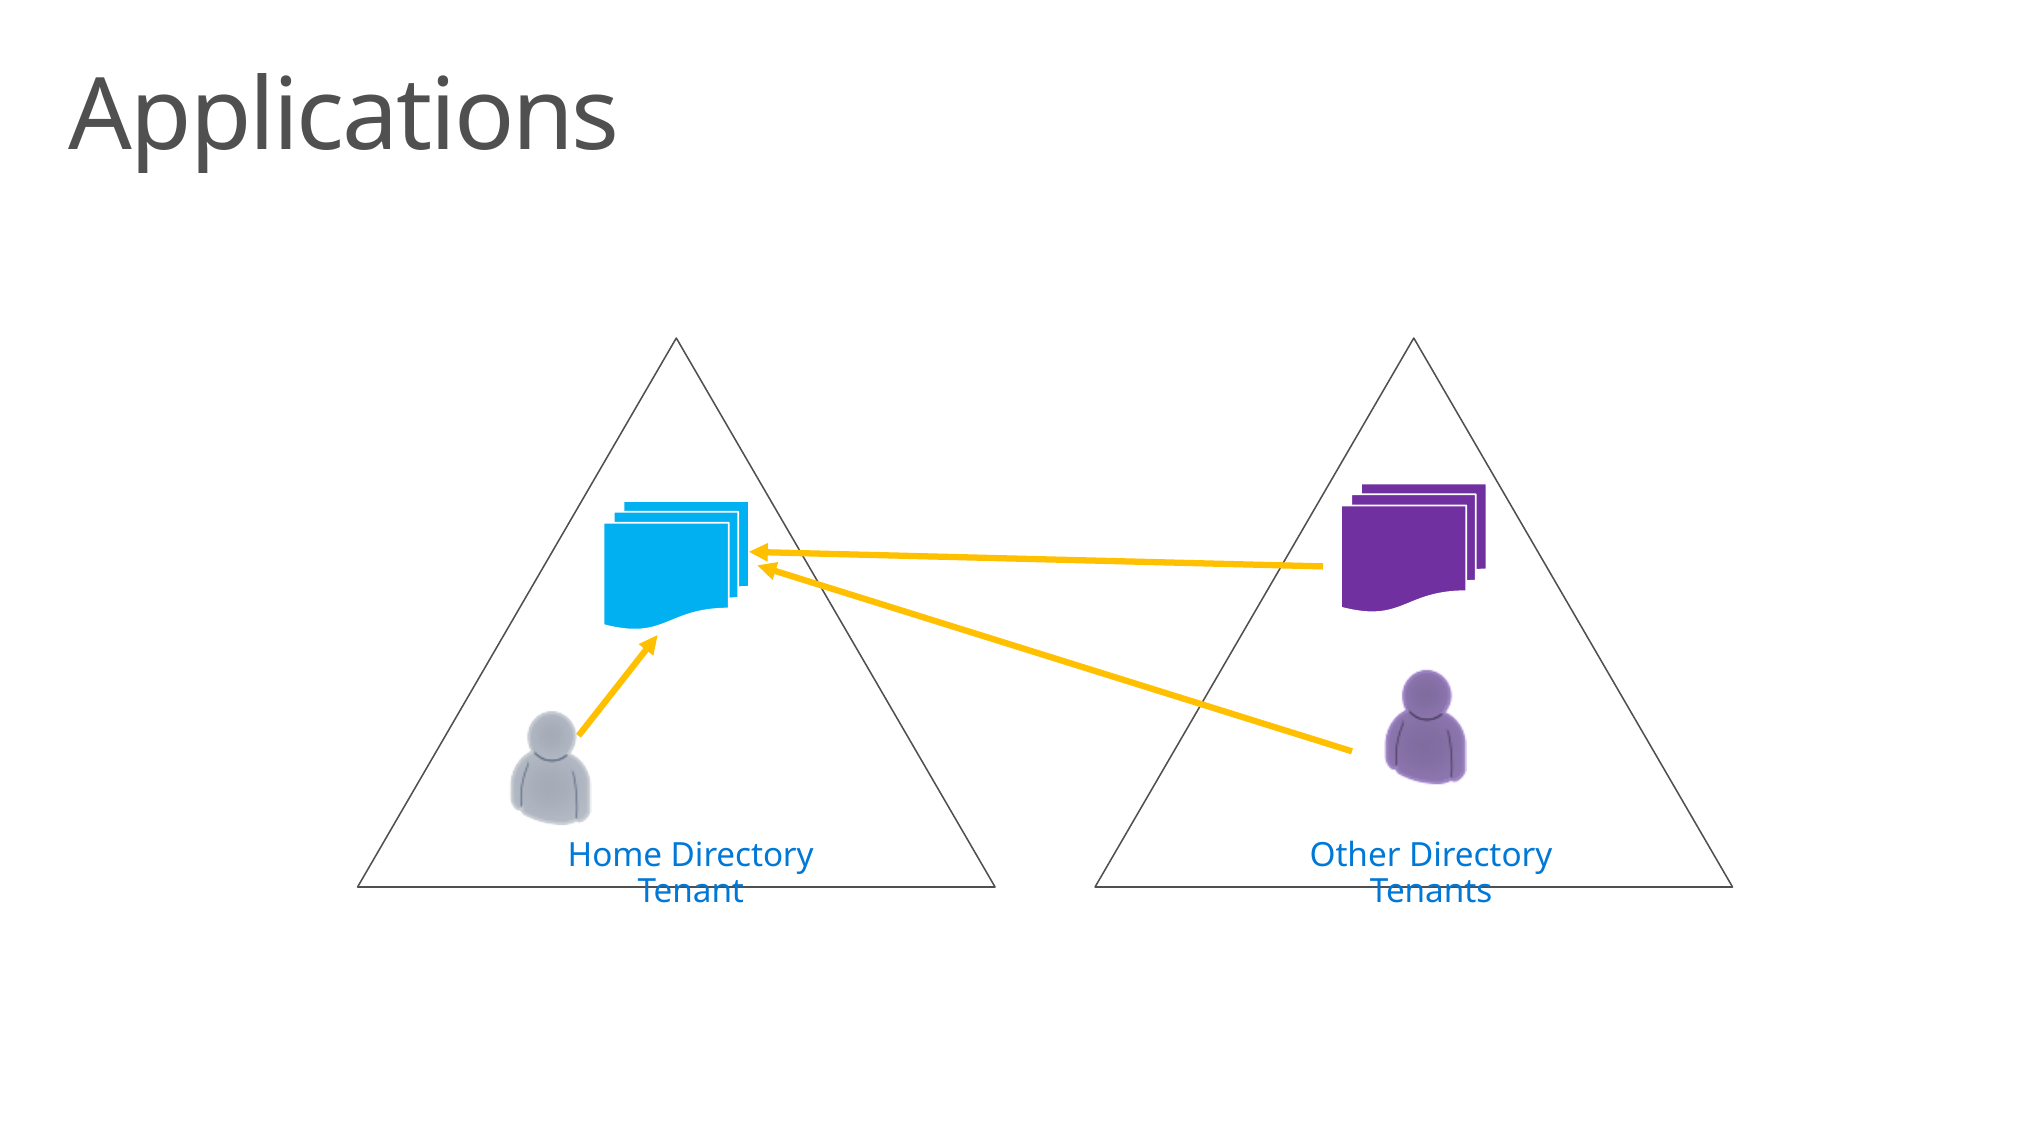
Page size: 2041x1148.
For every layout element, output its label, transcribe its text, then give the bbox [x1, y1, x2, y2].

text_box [748, 551, 1324, 567]
text_box [1094, 337, 1734, 888]
text_box [356, 337, 996, 888]
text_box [757, 565, 1353, 752]
title Applications [45, 48, 1996, 199]
text_box [602, 500, 750, 631]
picture [1369, 667, 1467, 791]
text_box [1340, 482, 1488, 614]
text_box Other Directory Tenants [1220, 813, 1642, 934]
picture [494, 708, 592, 832]
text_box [578, 634, 658, 737]
text_box Home Directory Tenant [480, 813, 902, 934]
